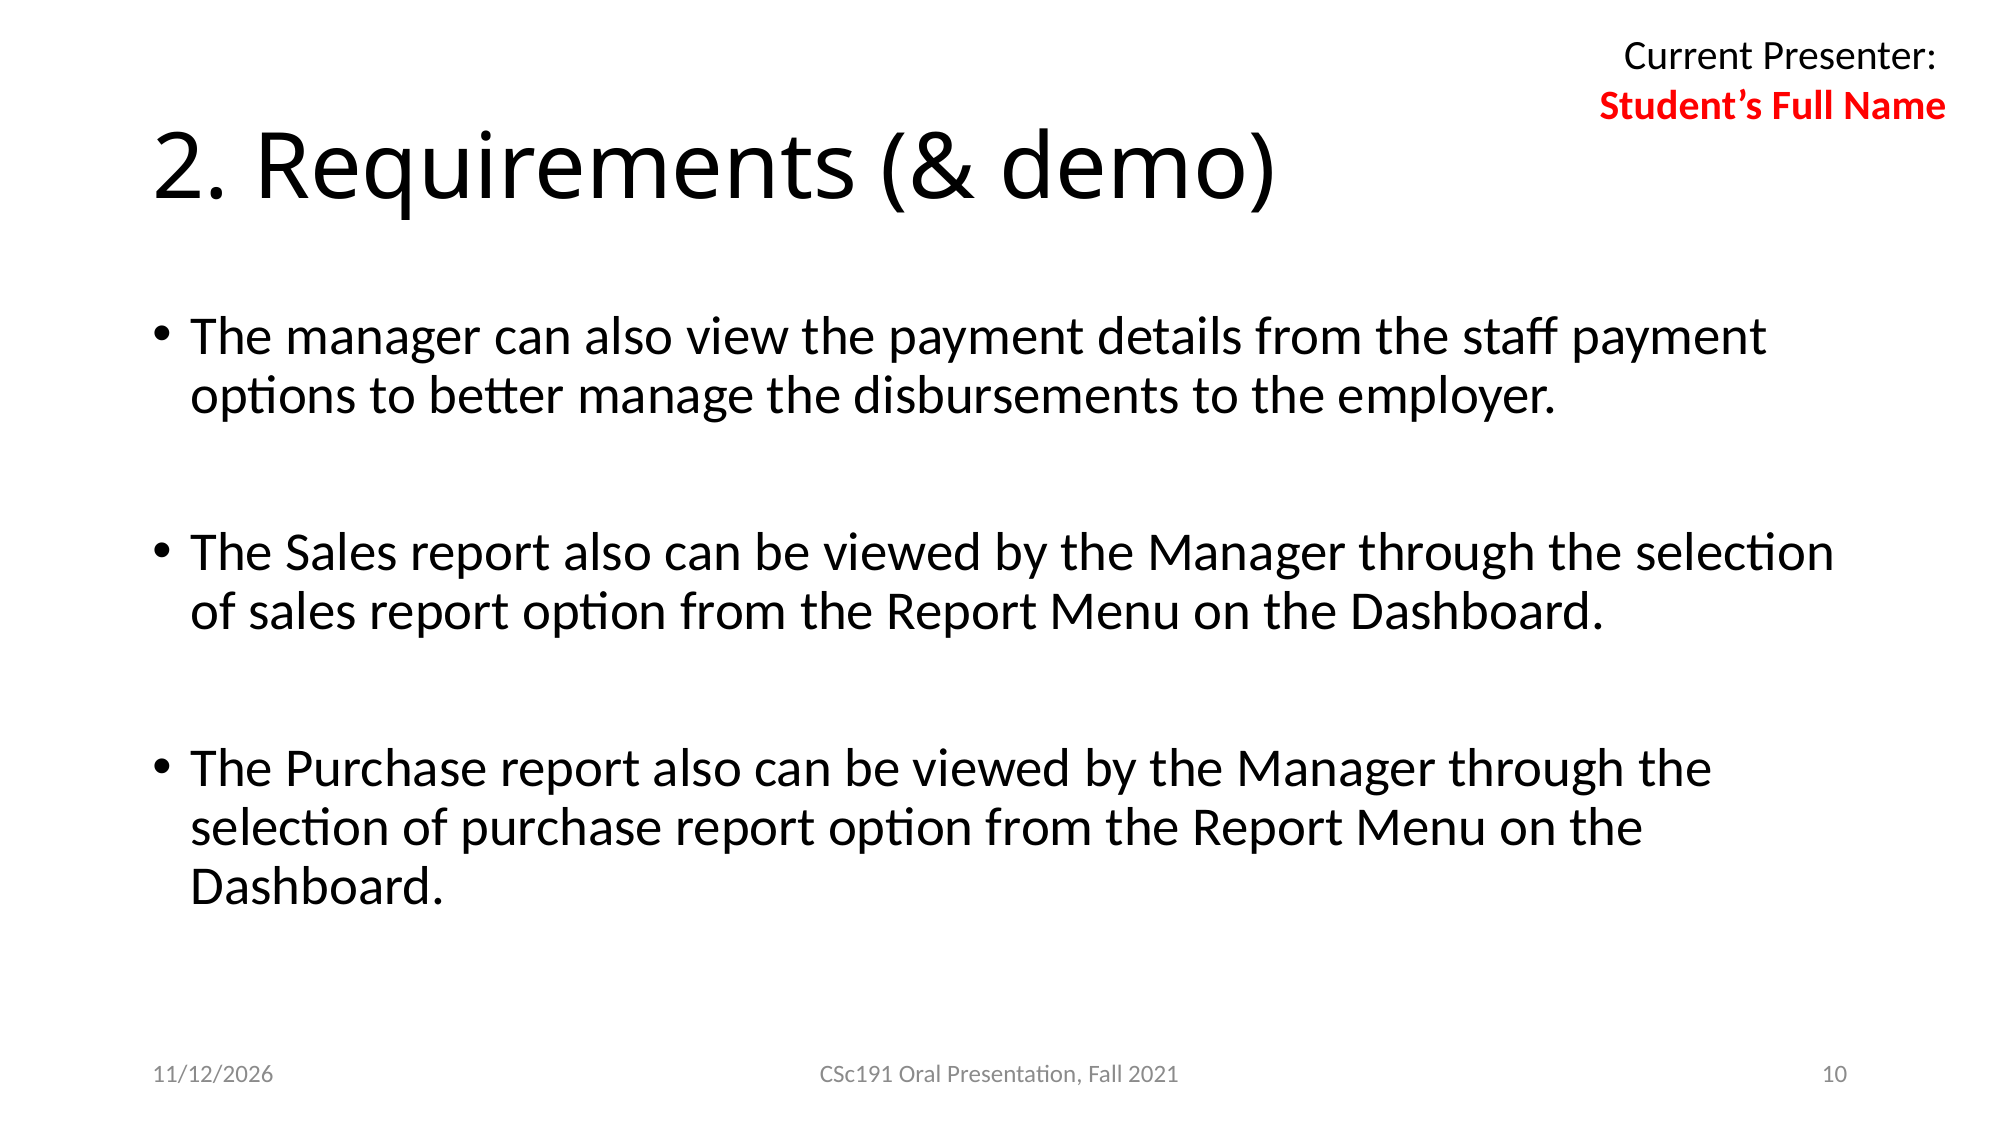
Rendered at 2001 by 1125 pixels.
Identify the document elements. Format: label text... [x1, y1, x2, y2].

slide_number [137, 1042, 588, 1103]
list The manager can also view the payment details from the staff payment options to better manage the disbursements to the employer. The Sales report also can be viewed by the Manager through the selection of sales report option from the Report Menu on the Dashboard. The Purchase report also can be viewed by the Manager through the selection of purchase report option from the Report Menu on the Dashboard. [137, 299, 1863, 1014]
slide_number 10 [1412, 1042, 1863, 1103]
text_box Current Presenter: Student’s Full Name [1539, 20, 1962, 136]
title 2. Requirements (& demo) [137, 59, 1863, 278]
footer CSc191 Oral Presentation, Fall 2021 [662, 1042, 1338, 1103]
